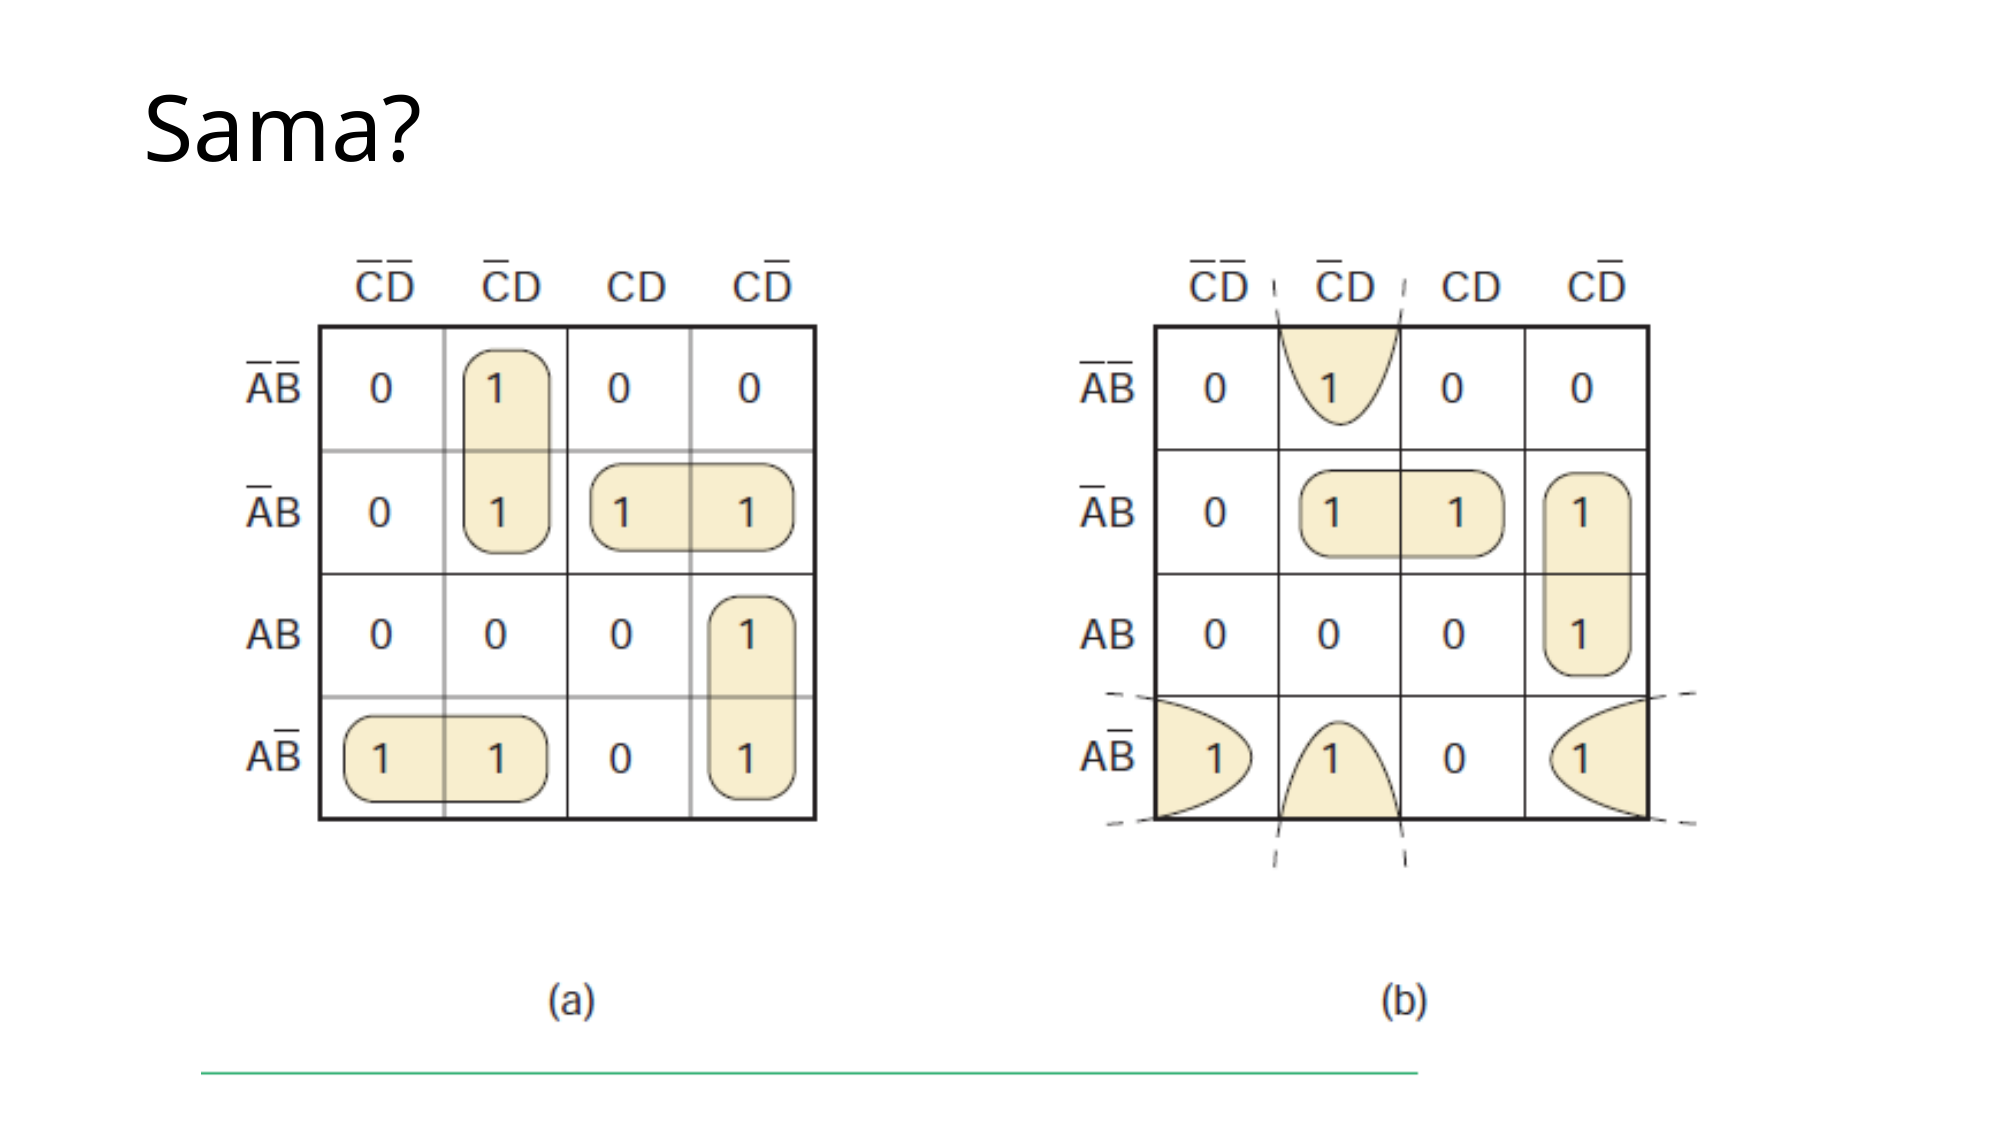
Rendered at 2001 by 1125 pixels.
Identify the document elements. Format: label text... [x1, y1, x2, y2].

title Sama? [128, 22, 1854, 241]
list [201, 240, 1750, 1082]
